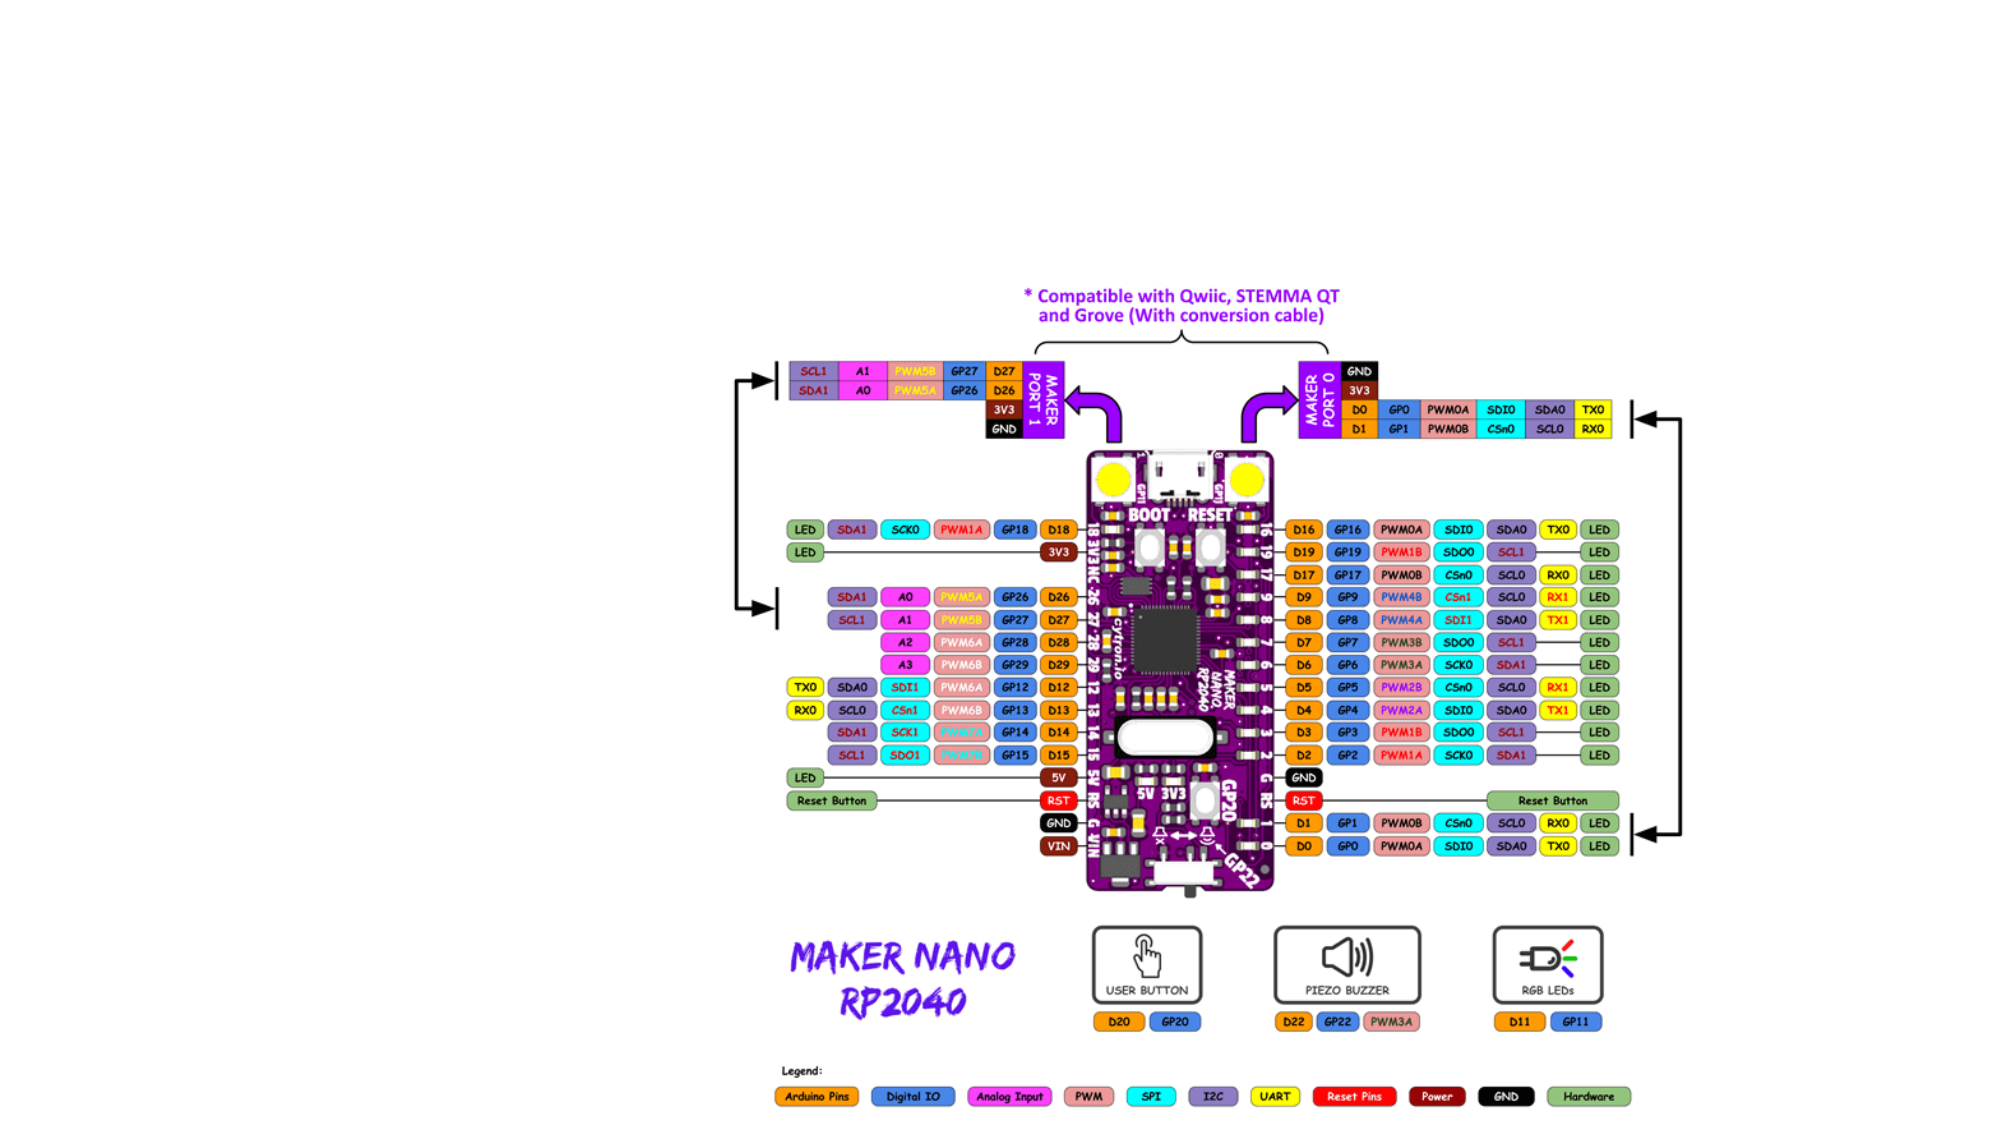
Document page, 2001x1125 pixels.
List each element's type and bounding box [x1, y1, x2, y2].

picture [698, 260, 1719, 1125]
